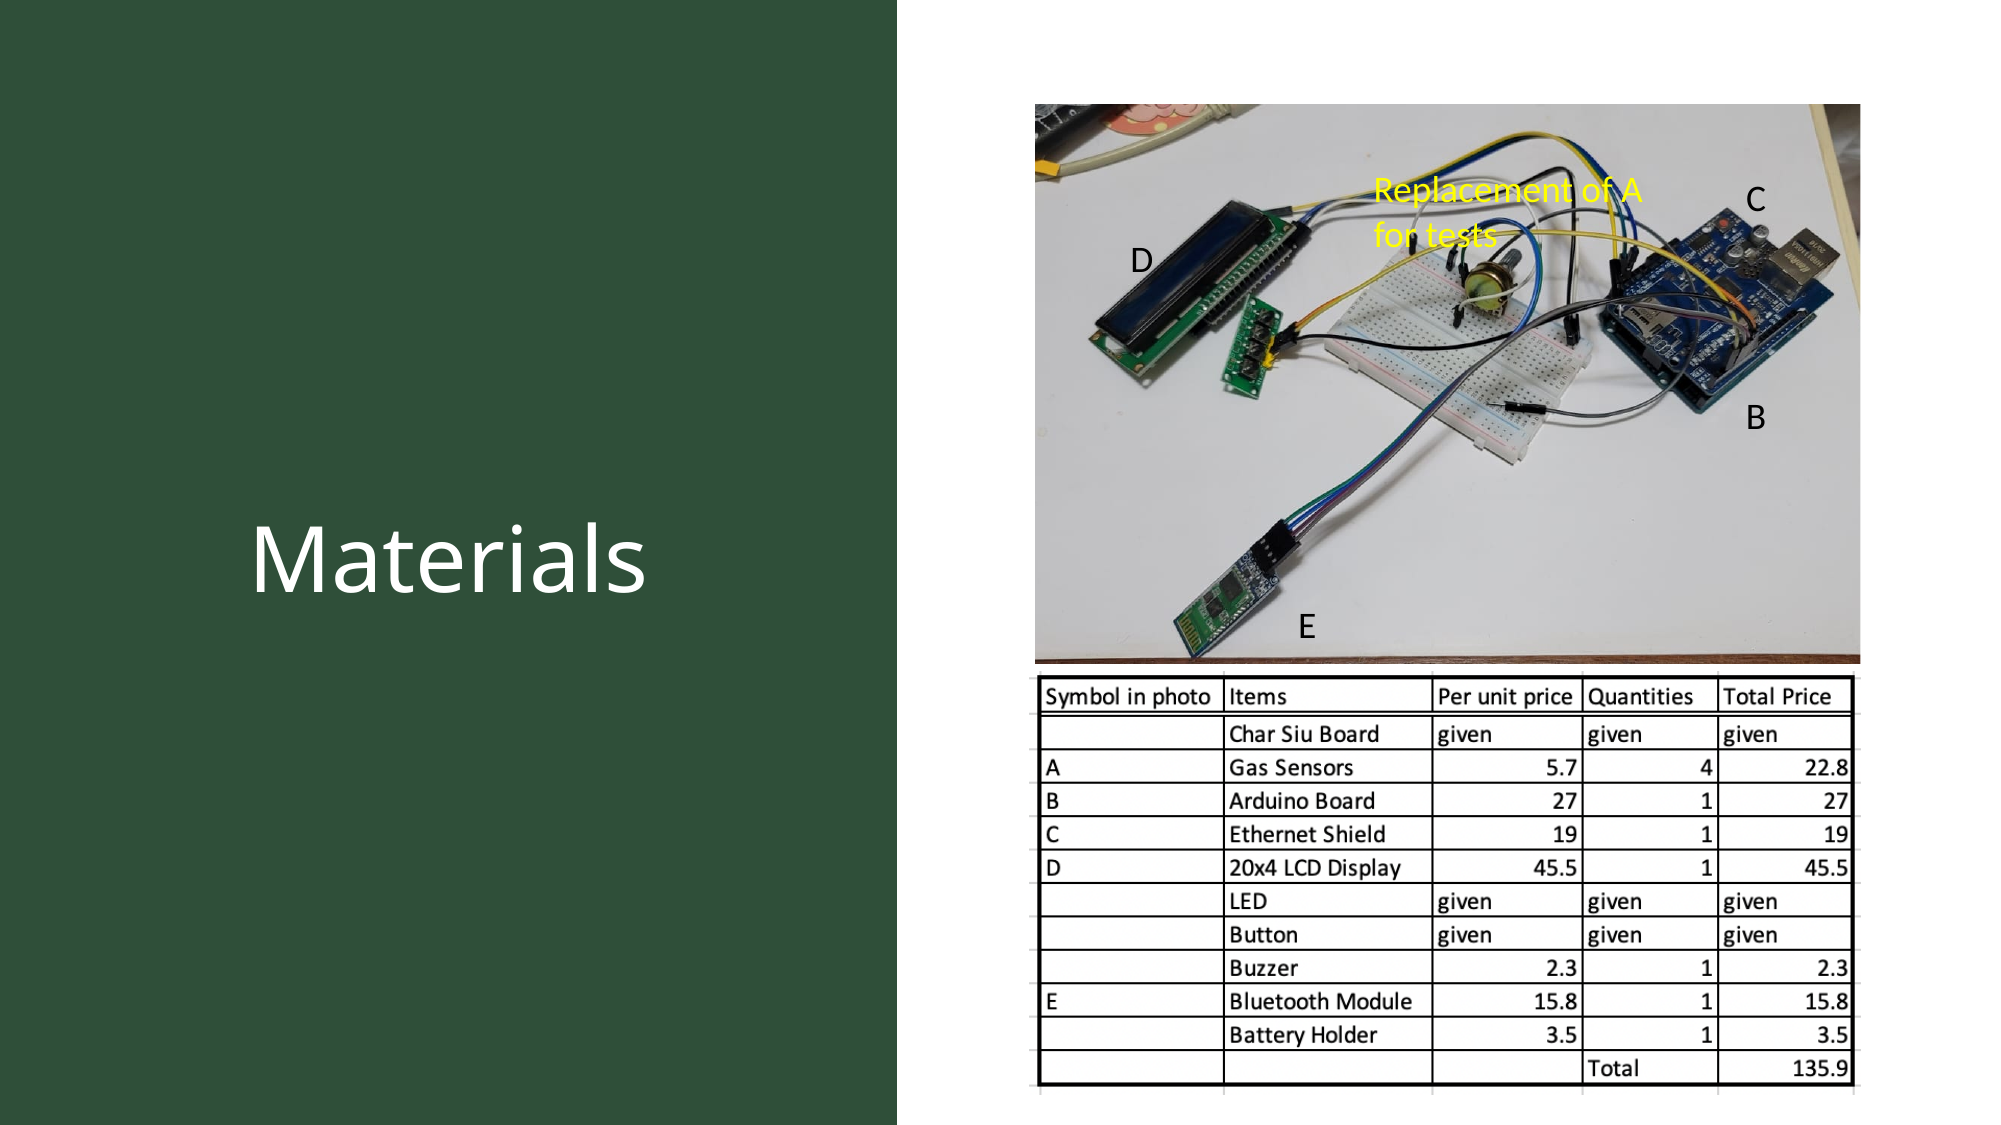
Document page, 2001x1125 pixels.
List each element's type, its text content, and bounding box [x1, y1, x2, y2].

picture [1035, 104, 1861, 664]
text_box [0, 0, 898, 1125]
picture [1029, 671, 1861, 1095]
title Materials [101, 104, 796, 1021]
